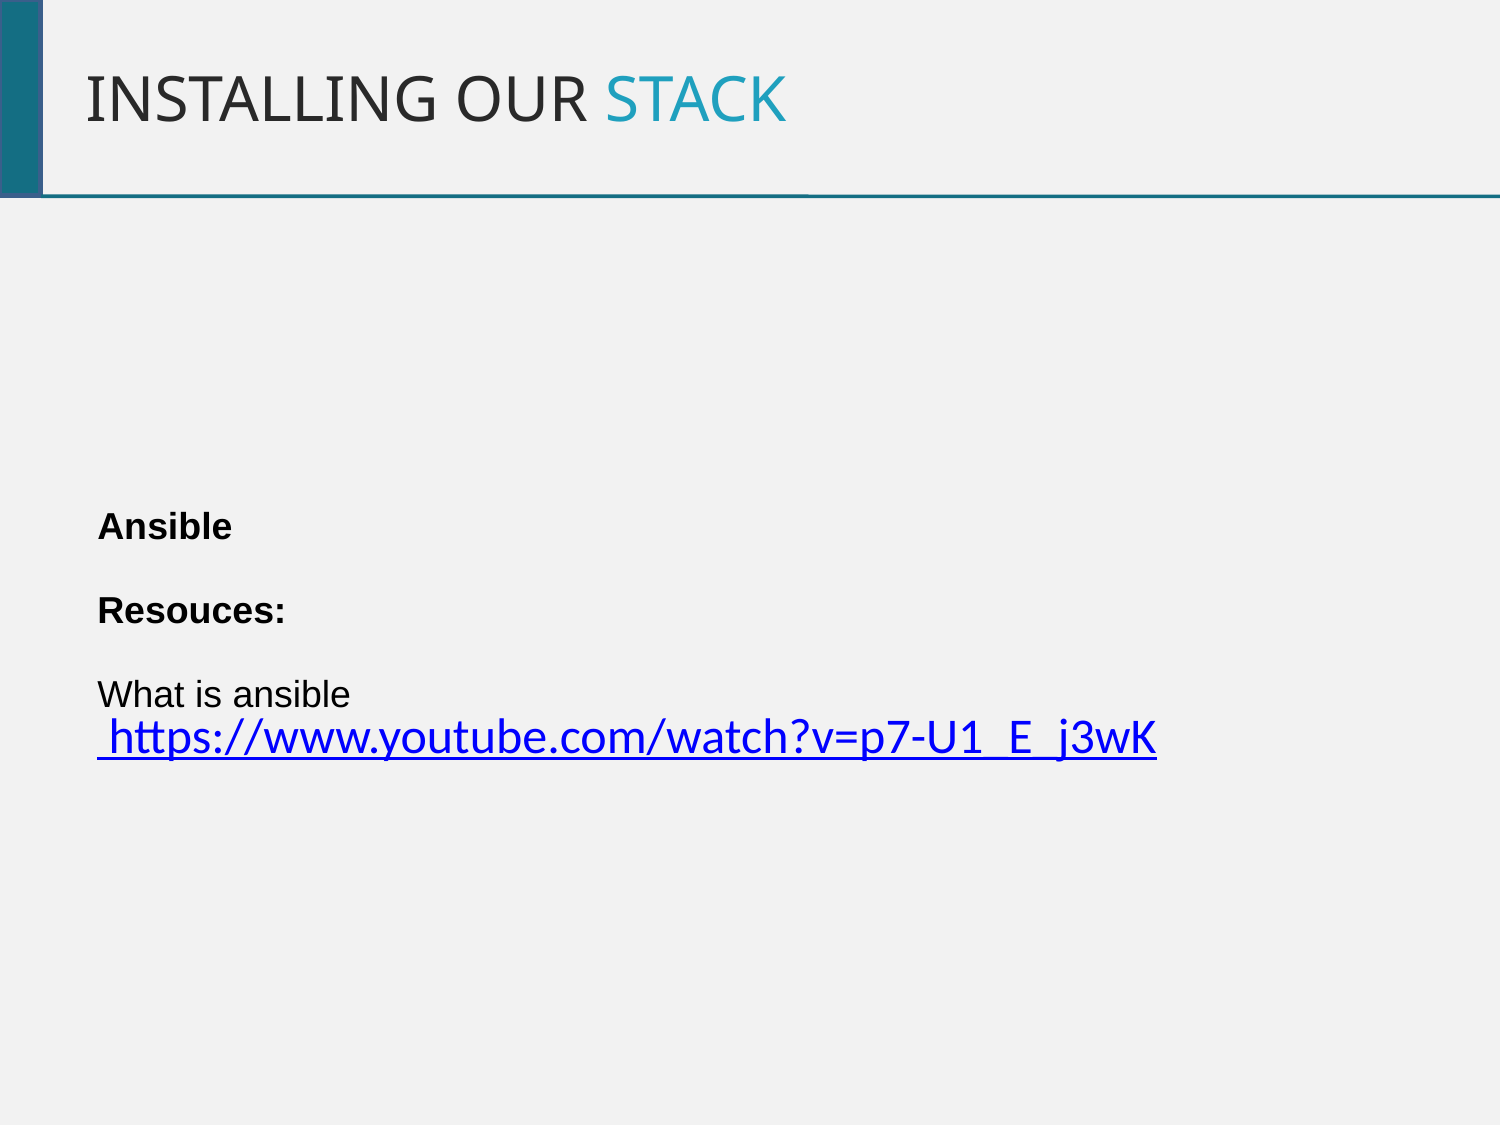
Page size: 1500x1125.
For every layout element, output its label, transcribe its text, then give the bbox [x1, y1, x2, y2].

text_box Ansible Resouces: What is ansible https://www.youtube.com/watch?v=p7-U1_E_j3wK [82, 208, 1441, 1064]
text_box Installing our Stack [70, 0, 1293, 194]
text_box [0, 0, 43, 198]
